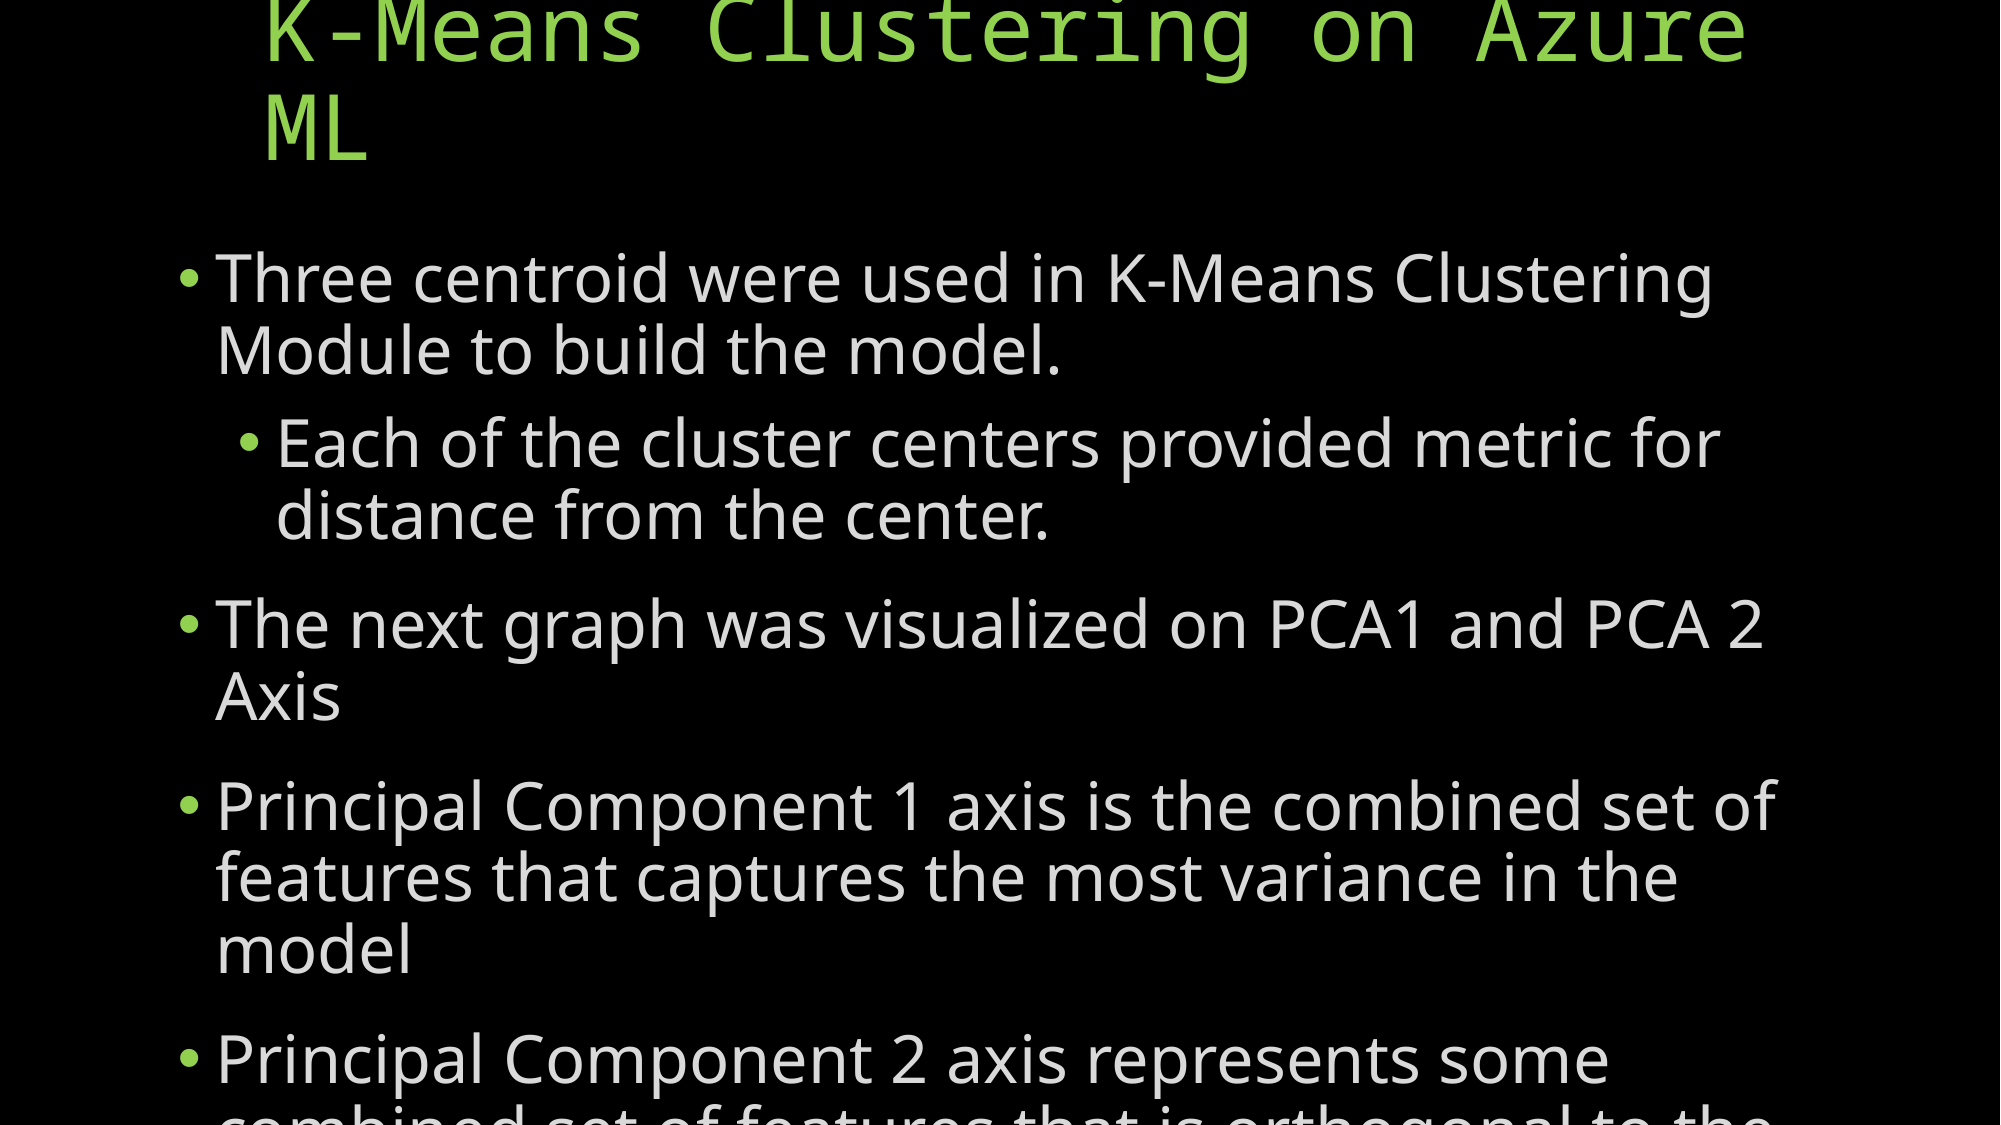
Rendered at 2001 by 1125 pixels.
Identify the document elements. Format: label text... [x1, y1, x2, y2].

title K-Means Clustering on Azure ML [249, 0, 1913, 188]
list Three centroid were used in K-Means Clustering Module to build the model. Each of the cluster centers provided metric for distance from the center. The next graph was visualized on PCA1 and PCA 2 Axis Principal Component 1 axis is the combined set of features that captures the most variance in the model Principal Component 2 axis represents some combined set of features that is orthogonal to the first component and that adds the next most information to the chart. [162, 237, 1875, 1075]
